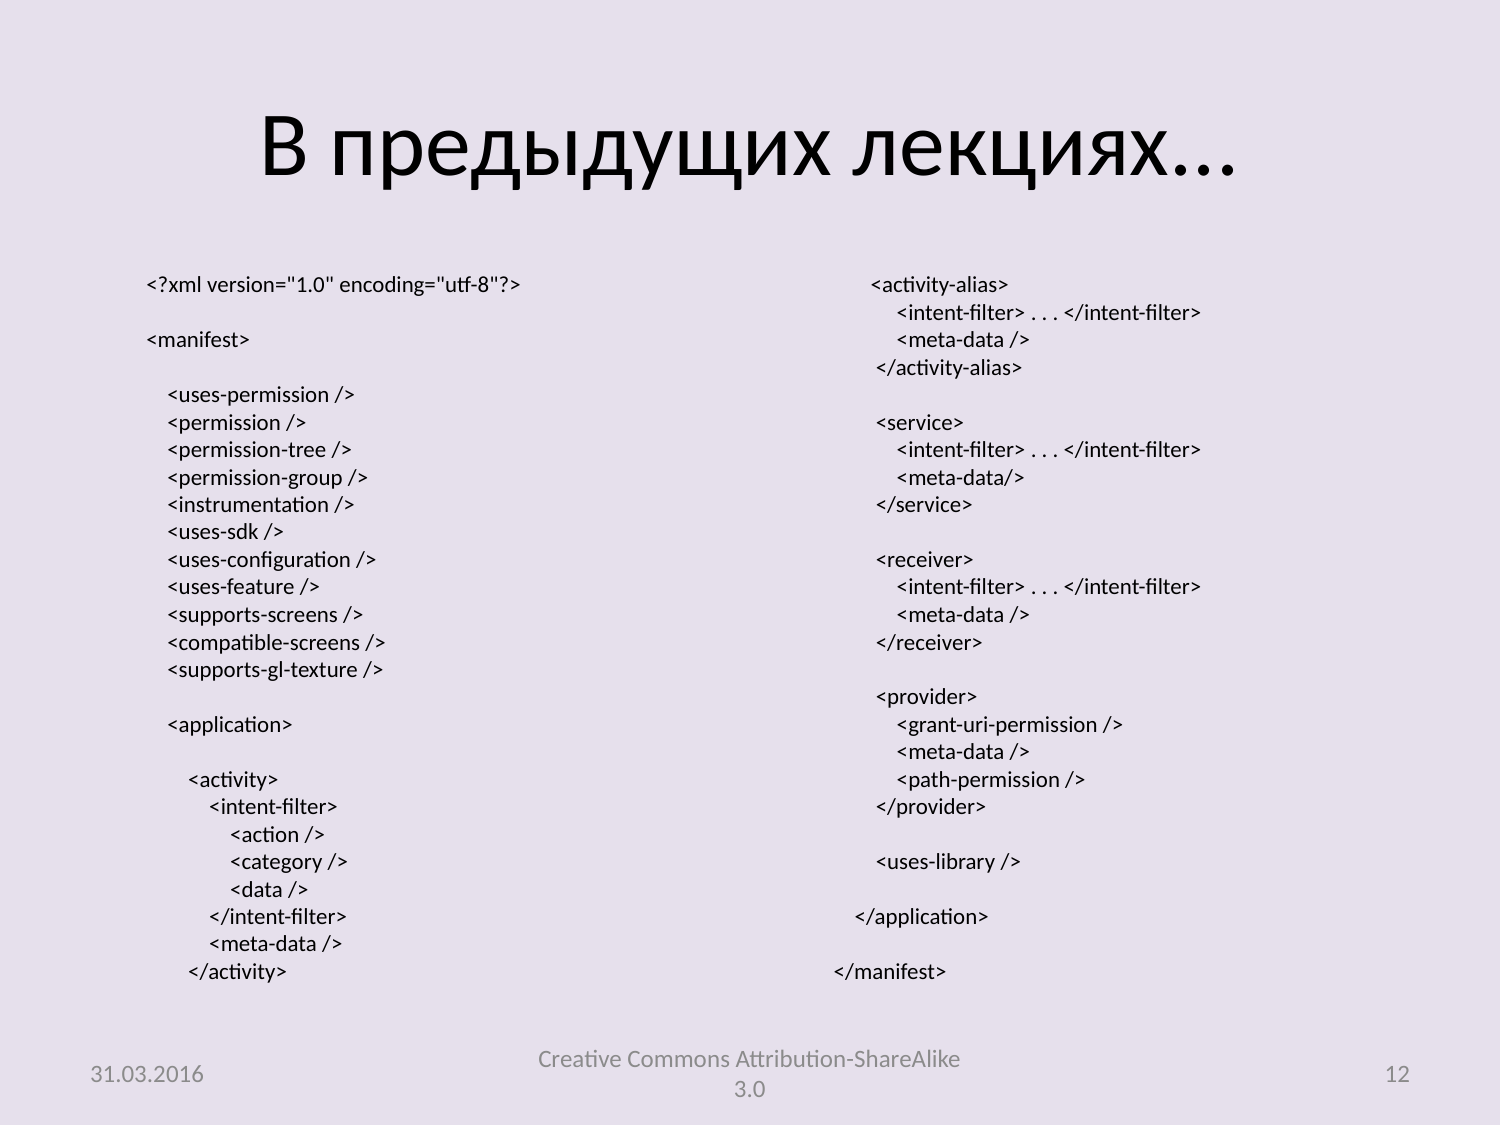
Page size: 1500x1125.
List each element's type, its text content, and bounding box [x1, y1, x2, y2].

list <activity-alias> <intent-filter> . . . </intent-filter> <meta-data /> </activity-alias> <service> <intent-filter> . . . </intent-filter> <meta-data/> </service> <receiver> <intent-filter> . . . </intent-filter> <meta-data /> </receiver> <provider> <grant-uri-permission /> <meta-data /> <path-permission /> </provider> <uses-library /> </application> </manifest> [762, 262, 1426, 1006]
footer Creative Commons Attribution-ShareAlike 3.0 [512, 1042, 988, 1103]
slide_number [75, 1042, 425, 1103]
title В предыдущих лекциях... [74, 44, 1426, 233]
slide_number 12 [1074, 1042, 1425, 1103]
list <?xml version="1.0" encoding="utf-8"?> <manifest> <uses-permission /> <permission /> <permission-tree /> <permission-group /> <instrumentation /> <uses-sdk /> <uses-configuration /> <uses-feature /> <supports-screens /> <compatible-screens /> <supports-gl-texture /> <application> <activity> <intent-filter> <action /> <category /> <data /> </intent-filter> <meta-data /> </activity> [74, 262, 738, 1006]
